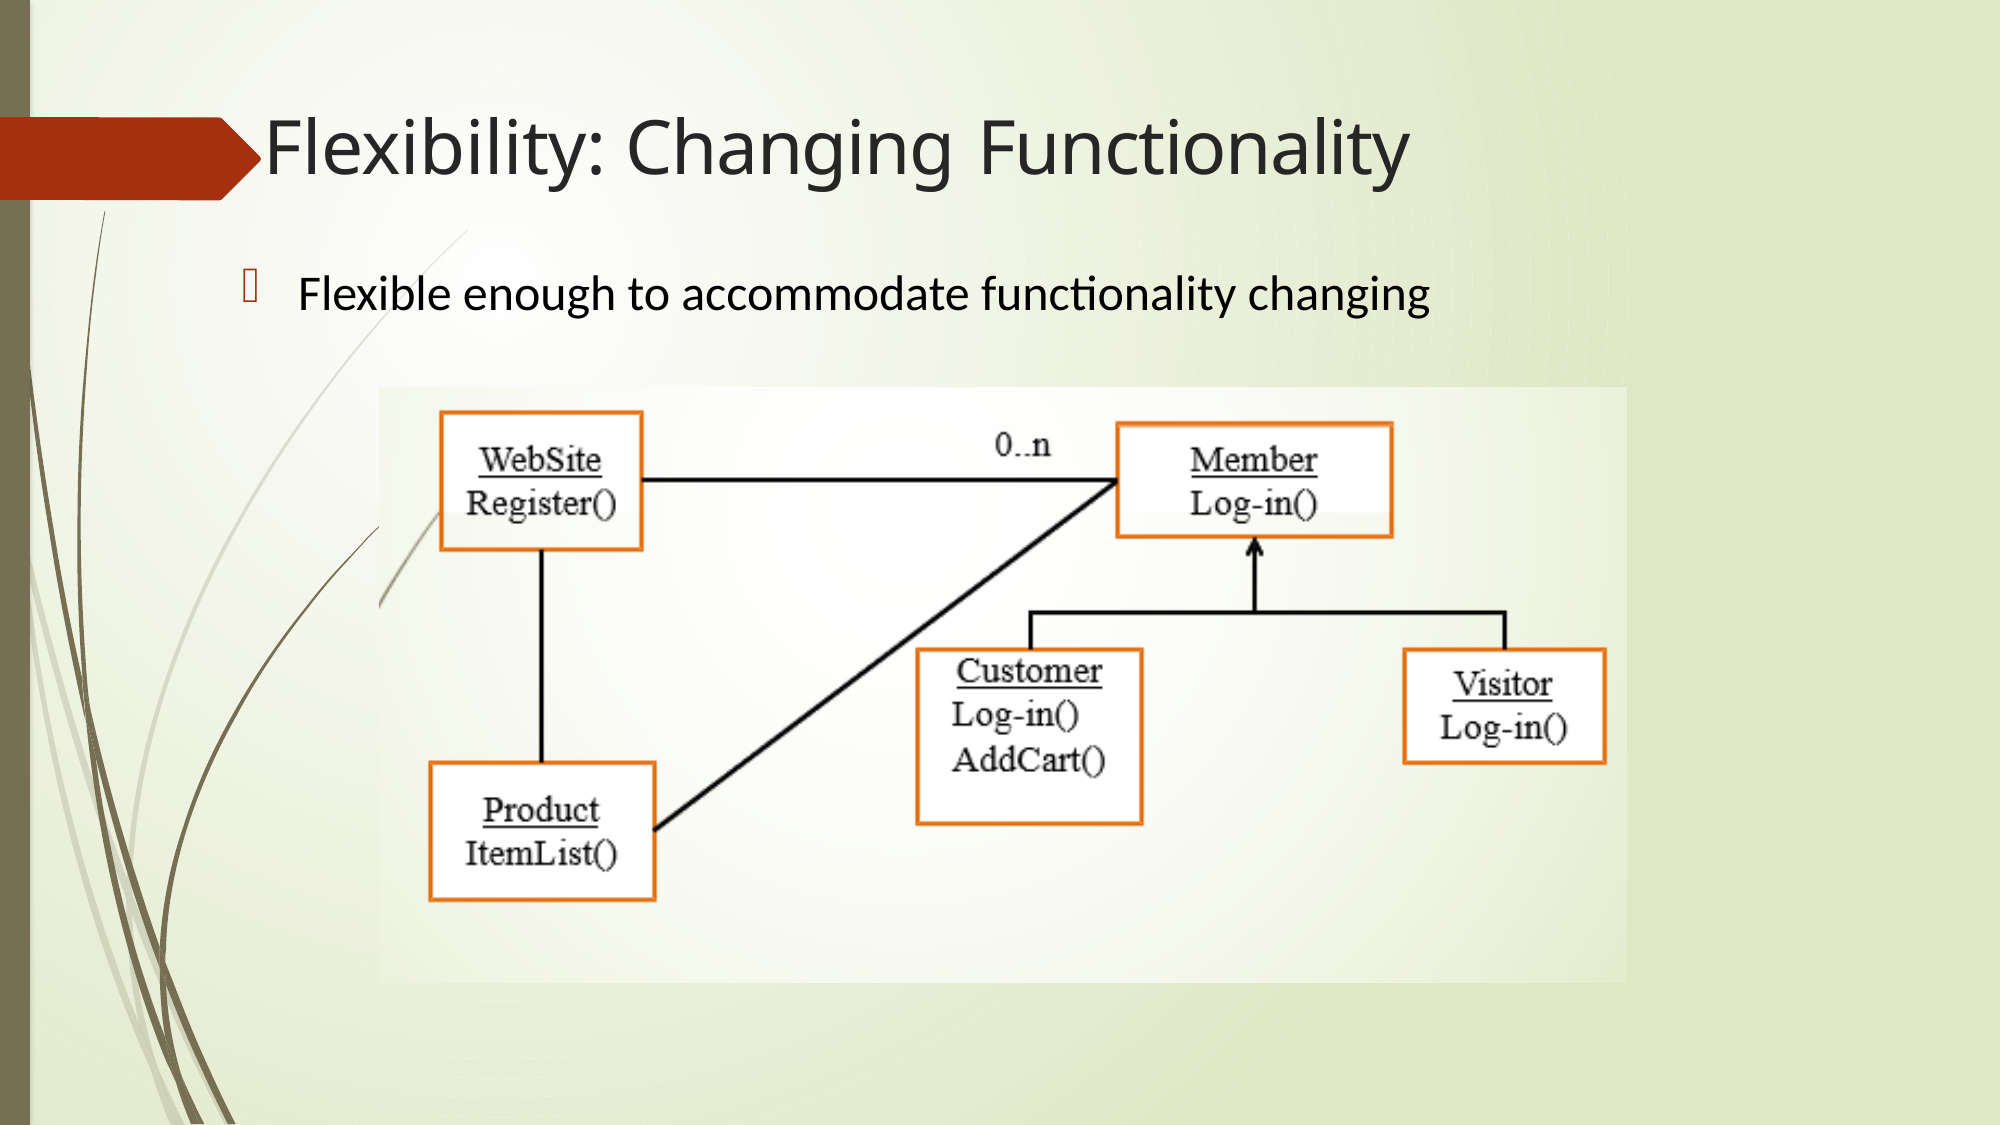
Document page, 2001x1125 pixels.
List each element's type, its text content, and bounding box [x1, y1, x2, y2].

picture [379, 387, 1627, 983]
list Flexible enough to accommodate functionality changing [226, 252, 1922, 1033]
title Flexibility: Changing Functionality [248, 92, 1752, 219]
